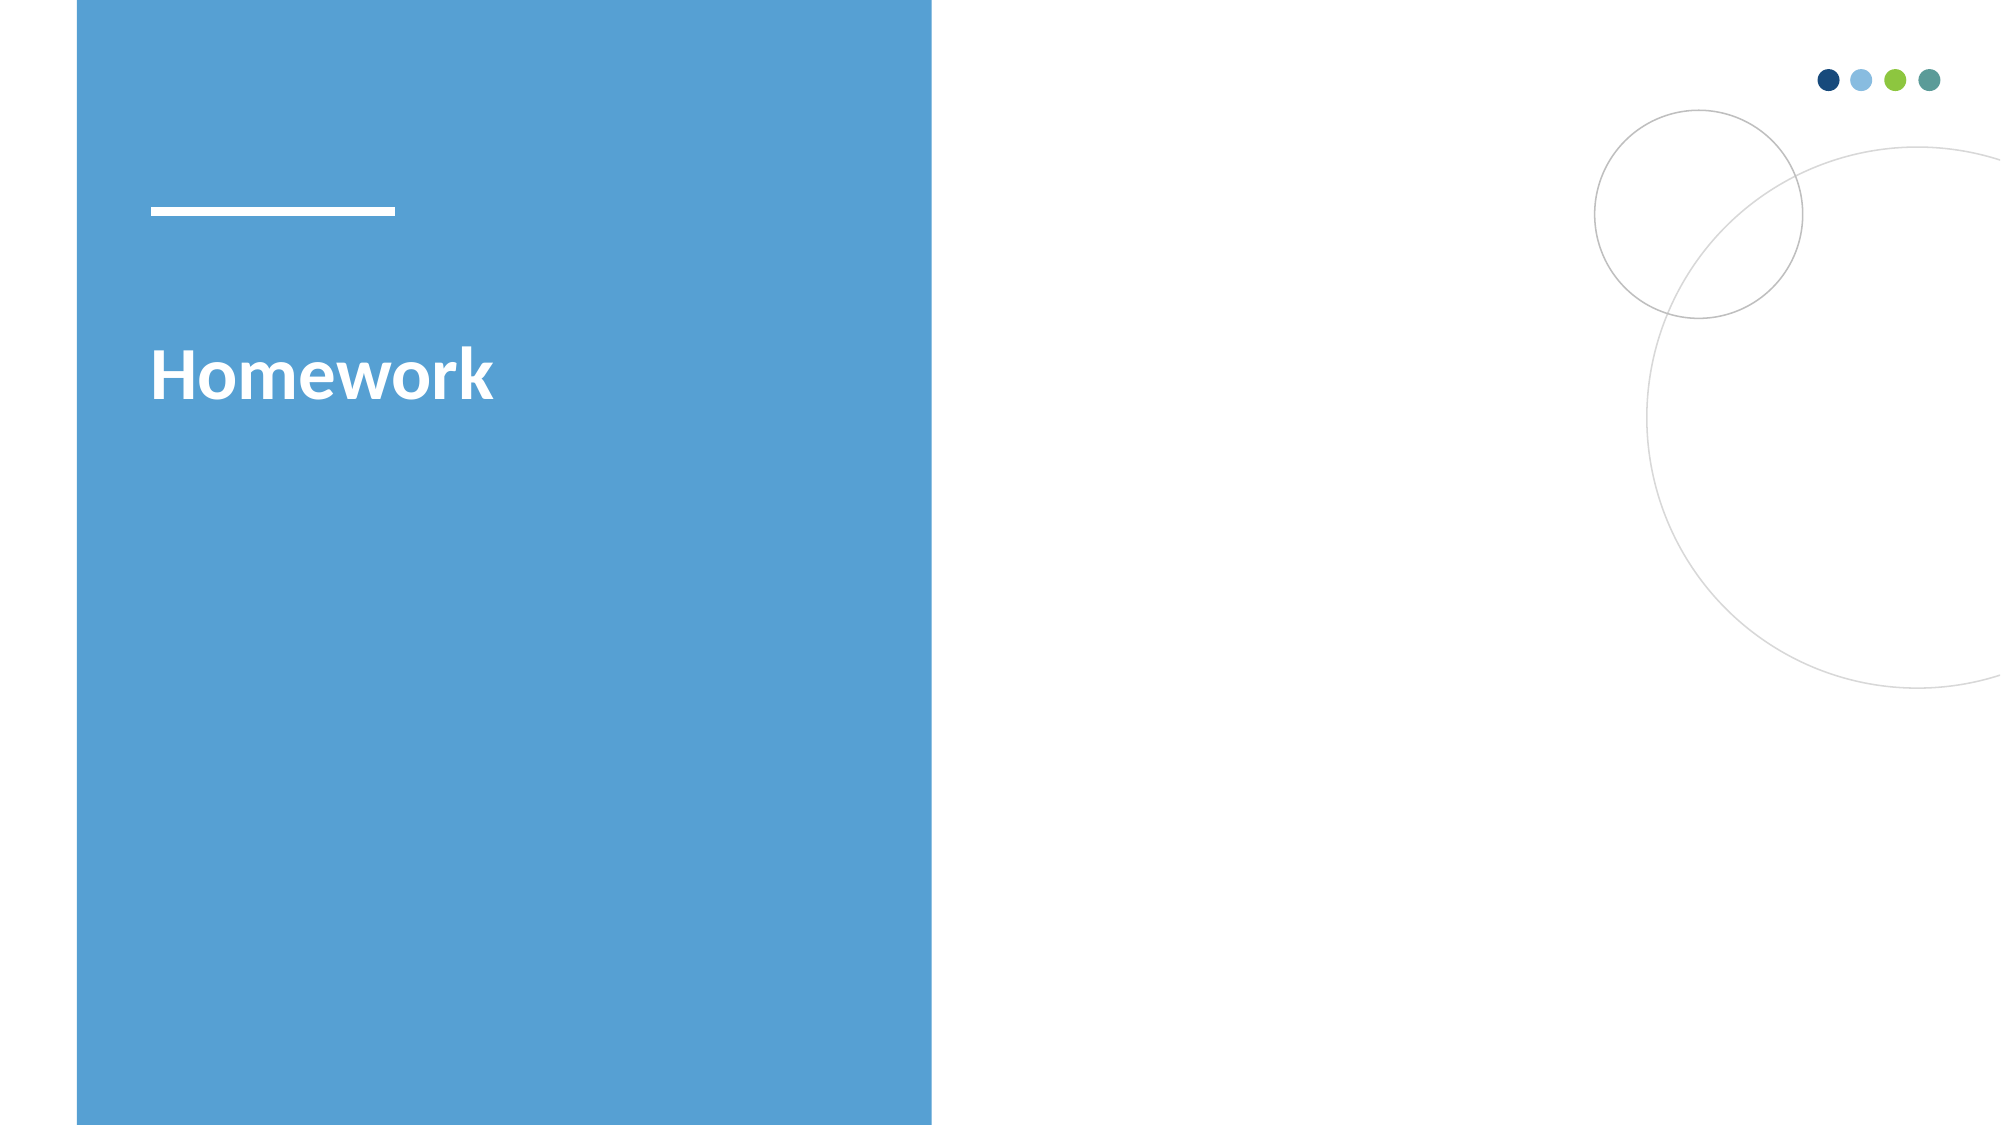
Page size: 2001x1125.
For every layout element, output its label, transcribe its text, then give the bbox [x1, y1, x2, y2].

title Homework [150, 209, 823, 416]
